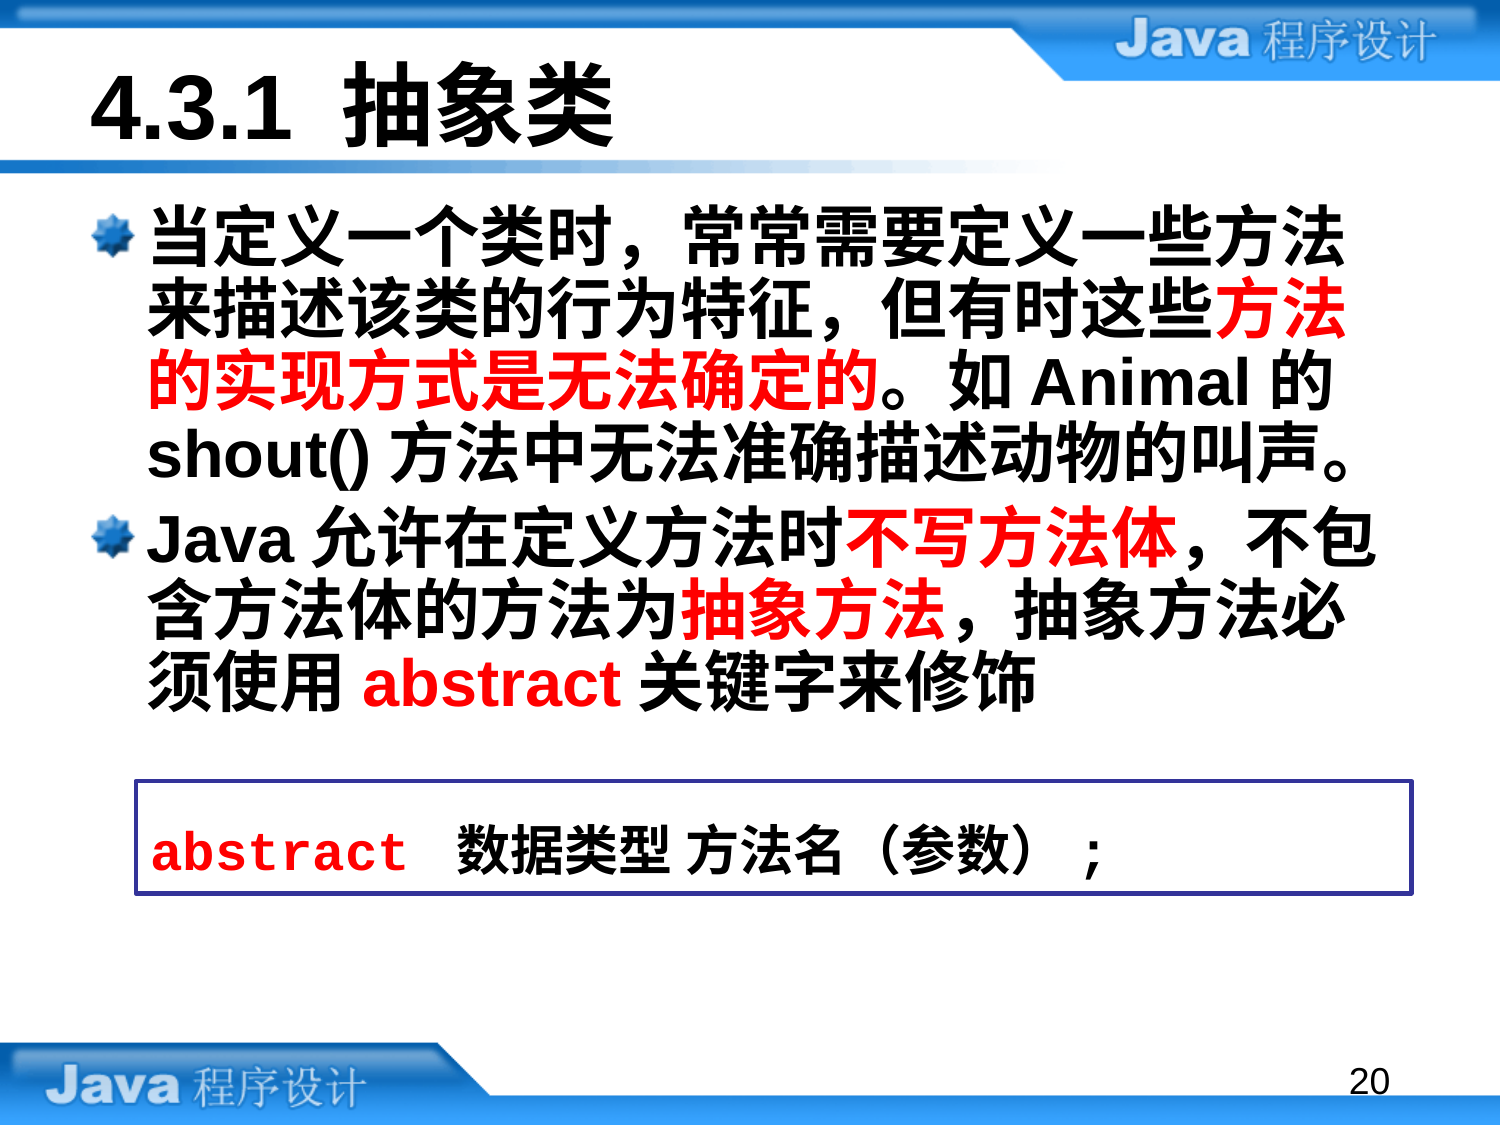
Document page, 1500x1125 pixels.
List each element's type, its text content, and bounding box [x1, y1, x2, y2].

text_box abstract 数据类型 方法名（参数）; [134, 779, 1414, 896]
list 当定义一个类时，常常需要定义一些方法来描述该类的行为特征，但有时这些方法的实现方式是无法确定的。如Animal的shout()方法中无法准确描述动物的叫声。 Java允许在定义方法时不写方法体，不包含方法体的方法为抽象方法，抽象方法必须使用abstract关键字来修饰 [75, 196, 1425, 657]
title 4.3.1 抽象类 [75, 45, 1306, 161]
picture [0, 0, 1500, 1125]
